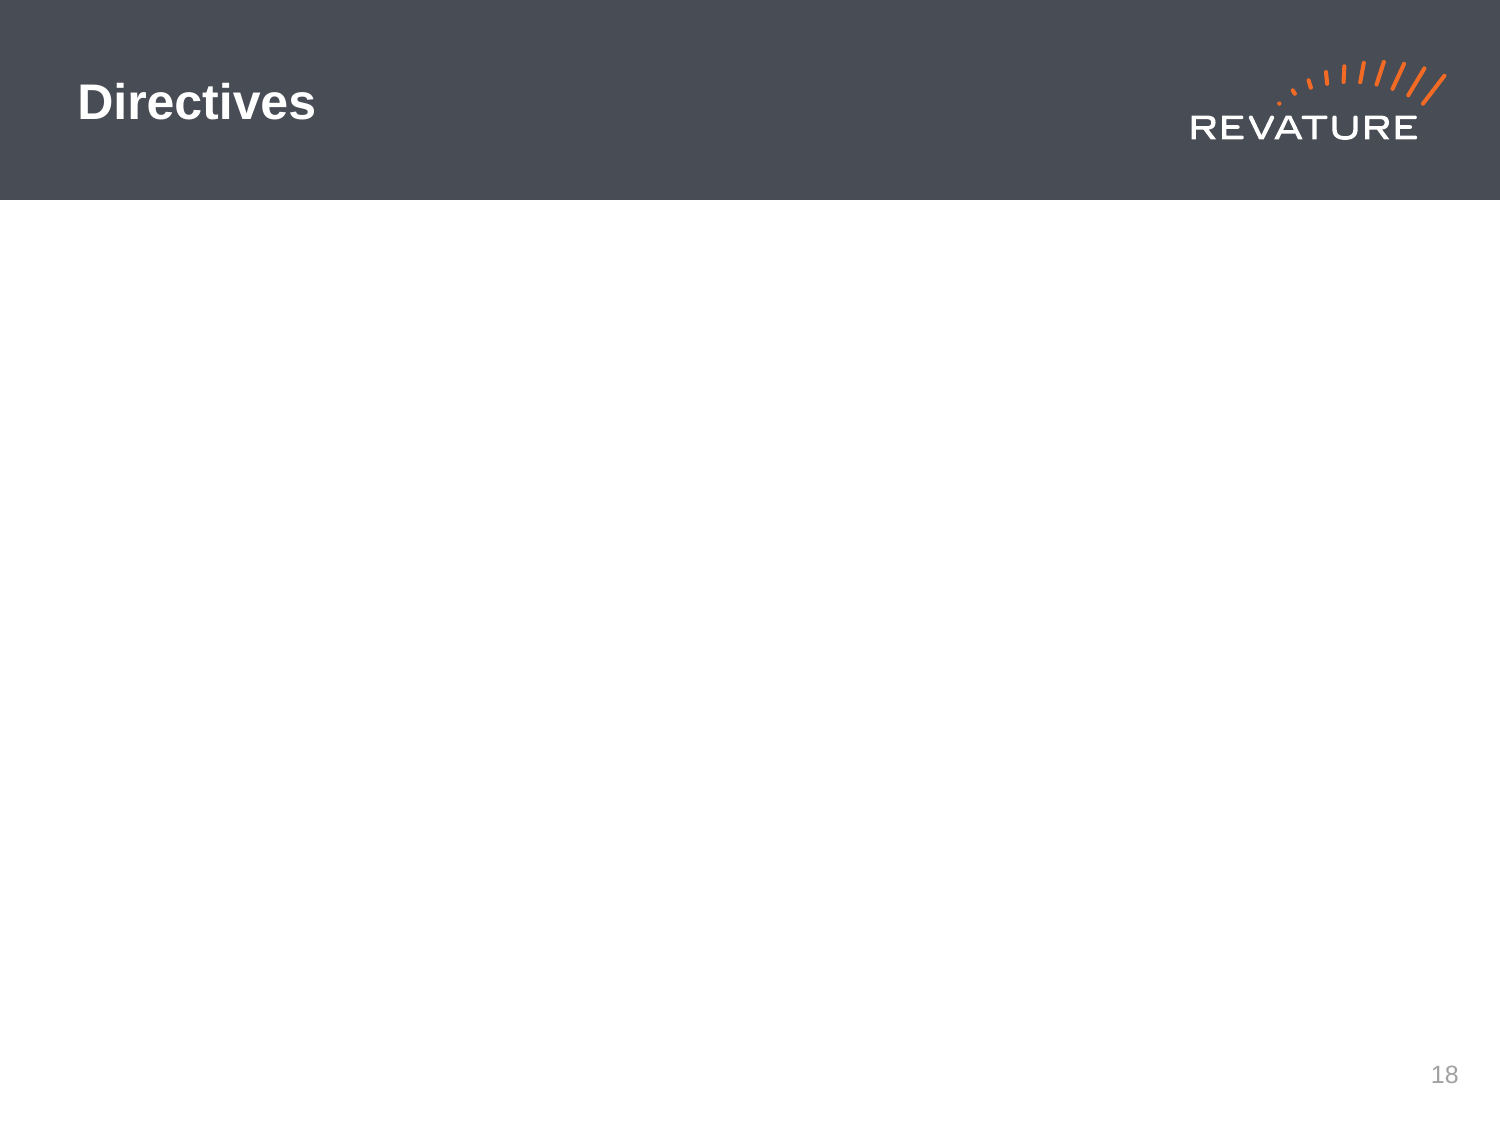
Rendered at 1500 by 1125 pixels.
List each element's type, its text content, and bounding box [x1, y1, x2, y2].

title Directives [62, 0, 1084, 200]
slide_number ‹#› [1332, 1043, 1474, 1104]
